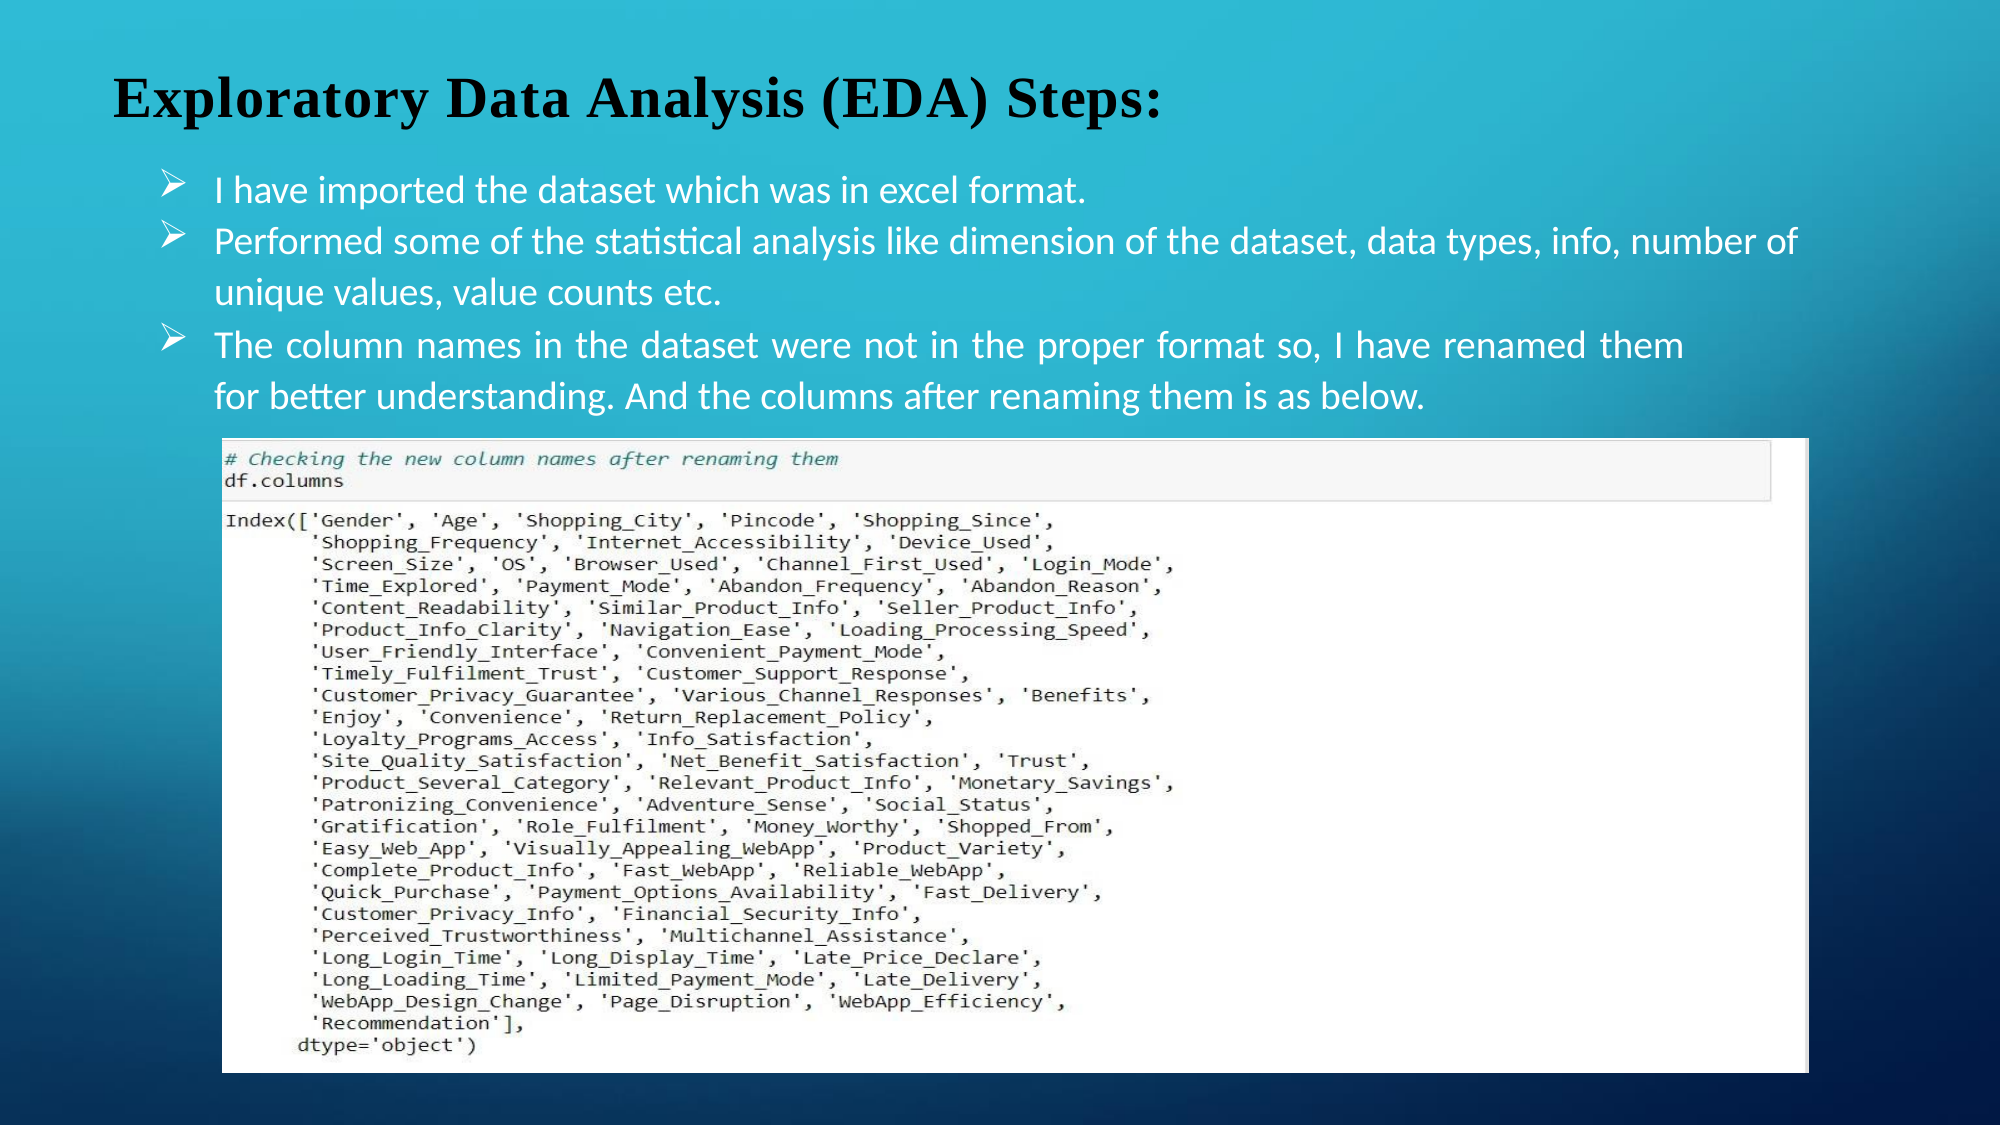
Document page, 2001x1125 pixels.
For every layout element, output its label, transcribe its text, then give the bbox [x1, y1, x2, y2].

picture [0, 0, 2000, 1125]
text_box I have imported the dataset which was in excel format. Performed some of the statistical analysis like dimension of the dataset, data types, info, number of unique values, value counts etc. The column names in the dataset were not in the proper format so, I have renamed them for better understanding. And the columns after renaming them is as below. [155, 158, 1819, 417]
title Exploratory Data Analysis (EDA) Steps: [111, 57, 1172, 248]
